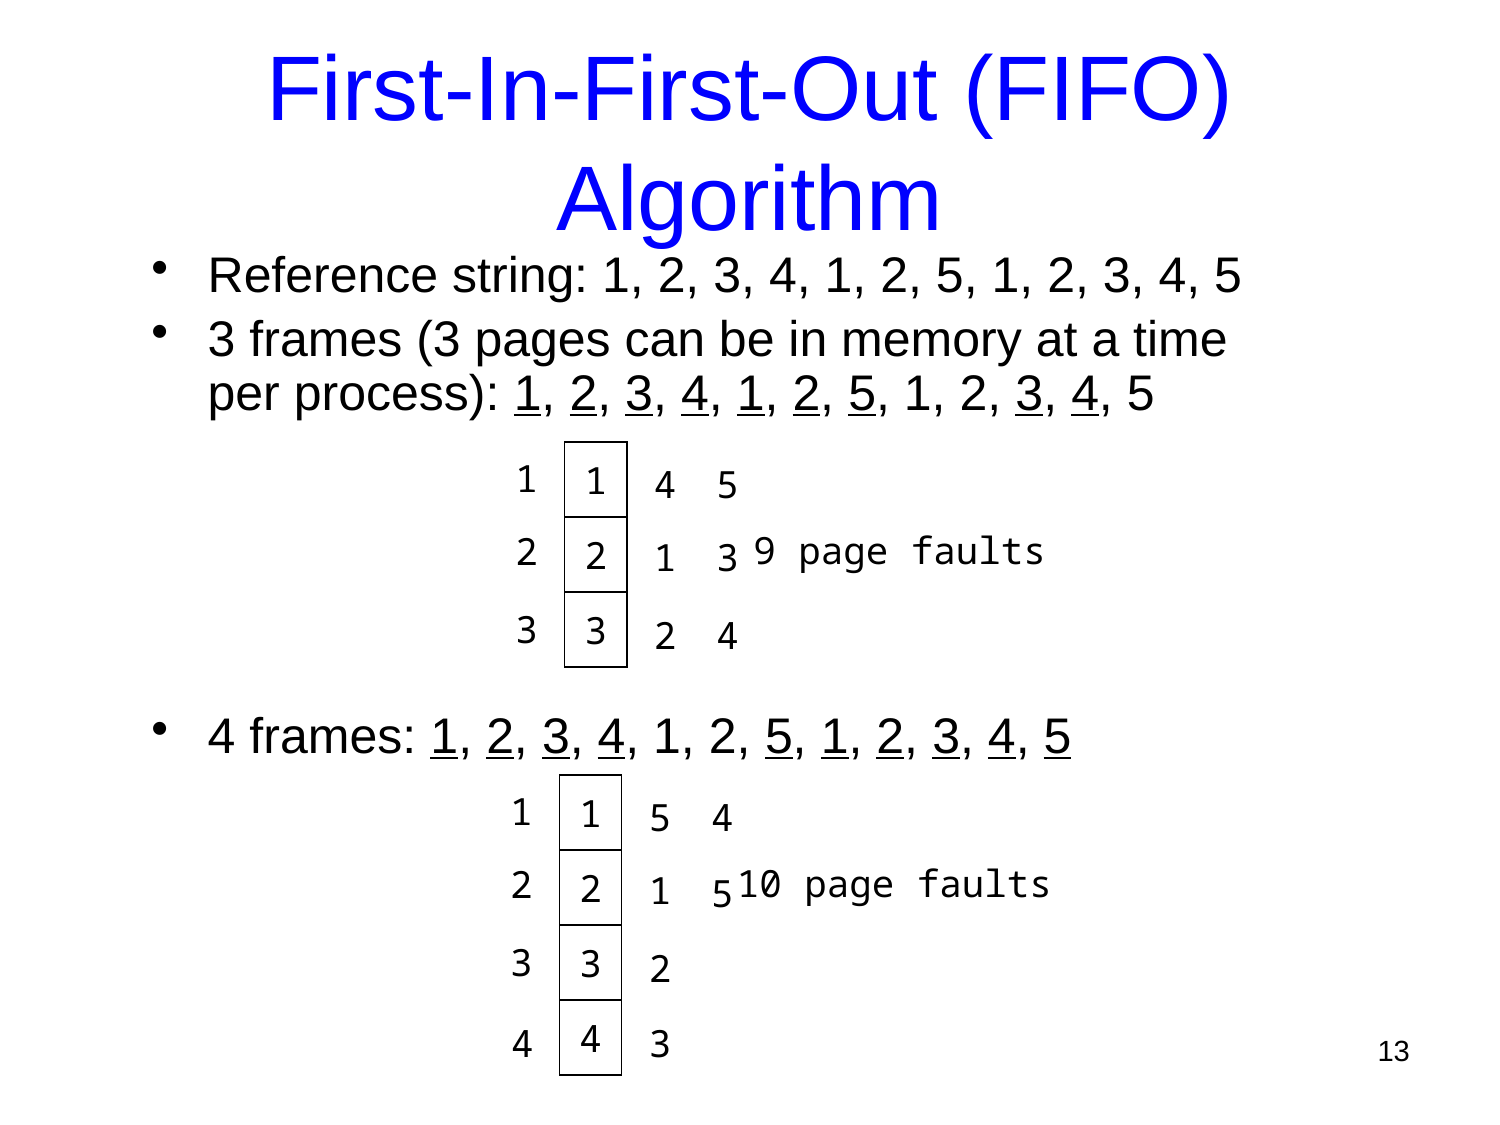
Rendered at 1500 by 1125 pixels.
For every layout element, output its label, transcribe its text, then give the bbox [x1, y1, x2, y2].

text_box 1 [639, 526, 692, 587]
text_box 2 [564, 517, 627, 592]
text_box 4 [701, 604, 754, 665]
text_box 2 [500, 520, 553, 581]
text_box 2 [639, 604, 692, 665]
text_box 4 [559, 999, 622, 1075]
text_box 5 [696, 862, 749, 923]
text_box 4 [496, 1012, 549, 1073]
text_box 1 [500, 447, 553, 508]
text_box 1 [633, 859, 686, 920]
text_box 1 [564, 442, 627, 517]
text_box 2 [633, 937, 686, 998]
text_box 1 [559, 774, 622, 849]
text_box 3 [559, 924, 622, 999]
text_box 1 [495, 780, 548, 841]
text_box 9 page faults [738, 519, 1061, 580]
text_box 5 [633, 786, 686, 847]
text_box 3 [495, 931, 548, 992]
text_box 4 [696, 786, 749, 847]
text_box 2 [559, 849, 622, 924]
text_box 2 [495, 853, 548, 913]
text_box 3 [500, 598, 553, 659]
text_box 4 [639, 454, 692, 514]
text_box 10 page faults [722, 852, 1067, 913]
text_box 3 [701, 526, 754, 587]
text_box 3 [633, 1012, 686, 1073]
title First-In-First-Out (FIFO) Algorithm [74, 44, 1426, 233]
list Reference string: 1, 2, 3, 4, 1, 2, 5, 1, 2, 3, 4, 5 3 frames (3 pages can be in memory at a time per process): 1, 2, 3, 4, 1, 2, 5, 1, 2, 3, 4, 5 4 frames: 1, 2, 3, 4, 1, 2, 5, 1, 2, 3, 4, 5 Belady’s Anomaly: more frames  more page faults [136, 241, 1290, 1125]
text_box 3 [564, 592, 627, 668]
slide_number 13 [1290, 1024, 1426, 1103]
text_box 5 [701, 454, 754, 514]
